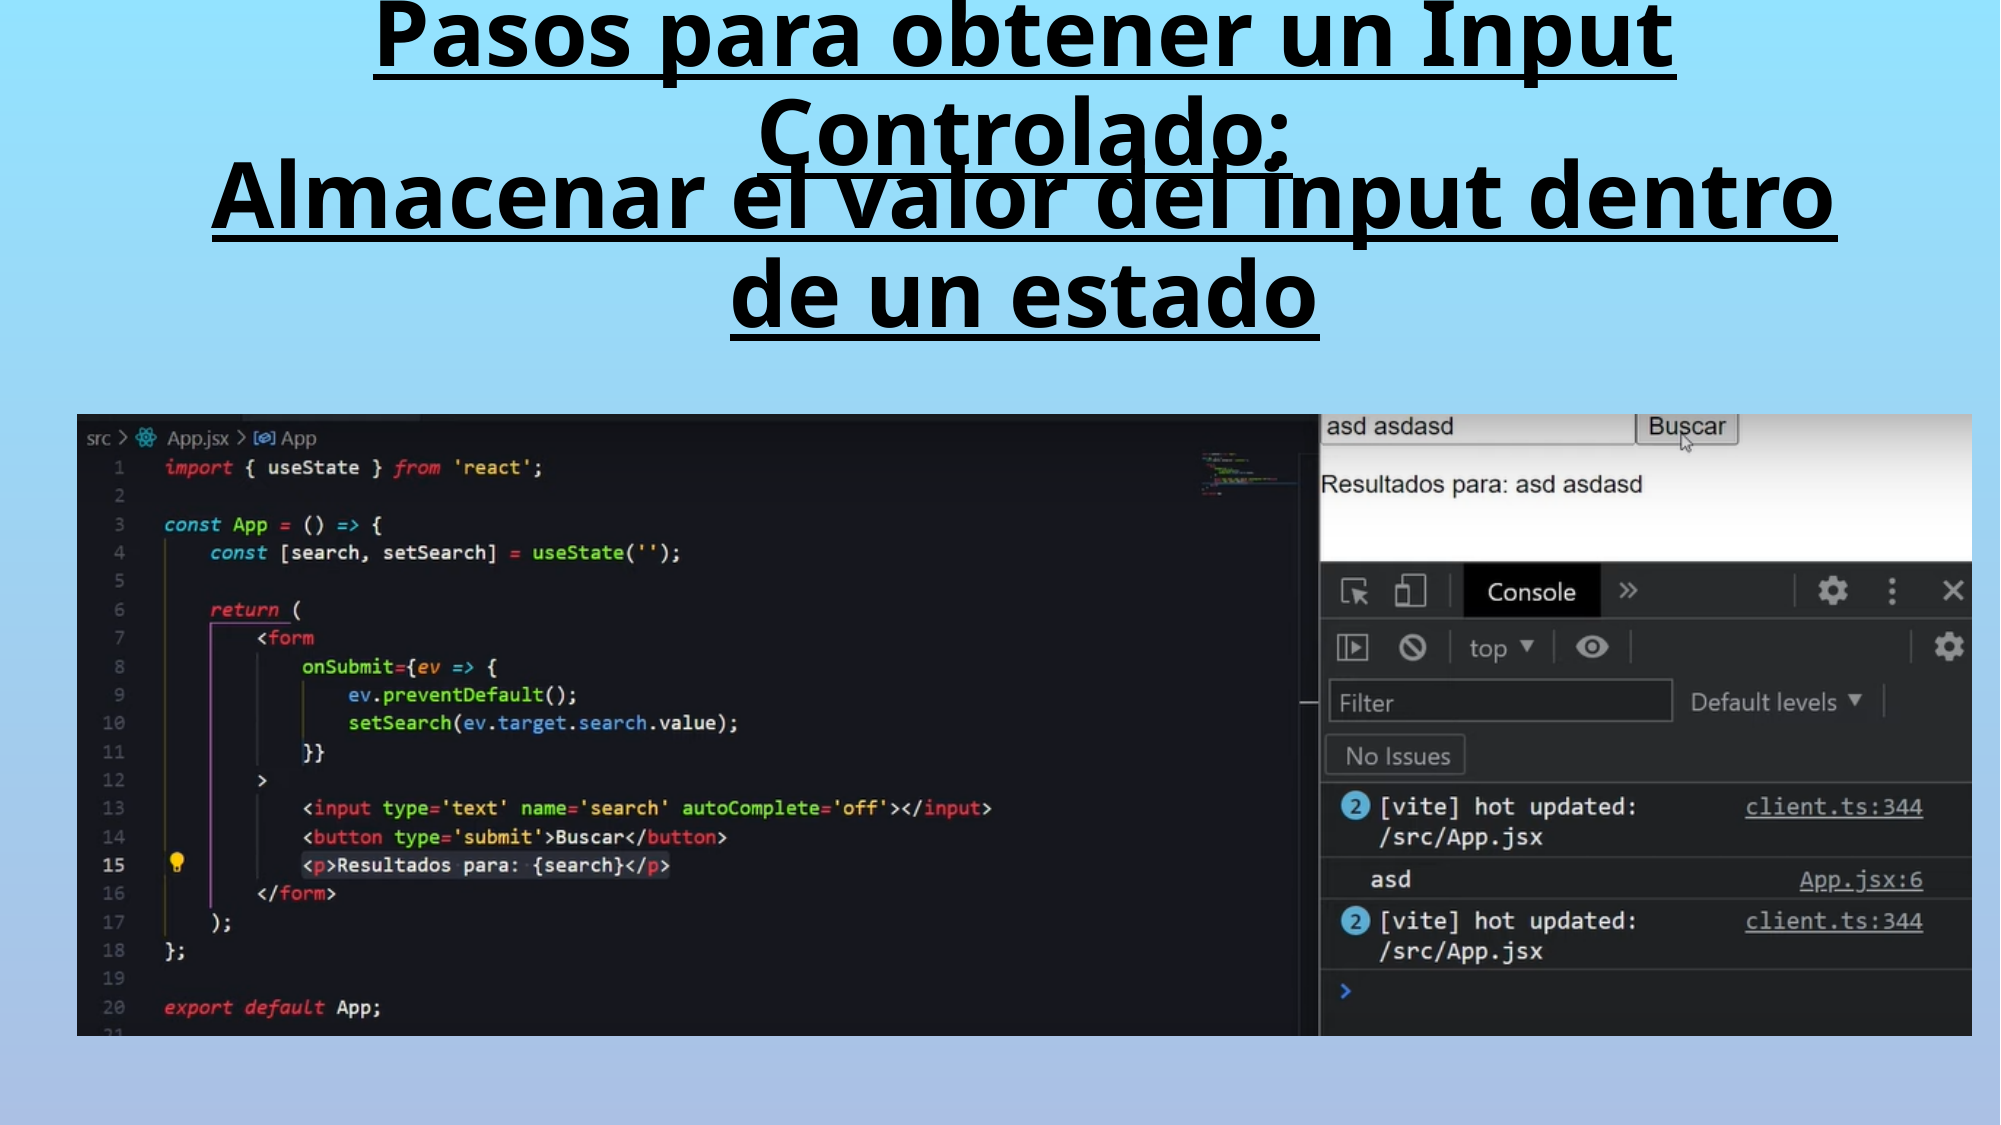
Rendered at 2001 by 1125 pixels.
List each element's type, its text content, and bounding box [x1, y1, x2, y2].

text_box Pasos para obtener un Input Controlado: [162, 0, 1888, 196]
picture [77, 414, 1972, 1036]
title Almacenar el valor del input dentro de un estado [162, 196, 1888, 357]
